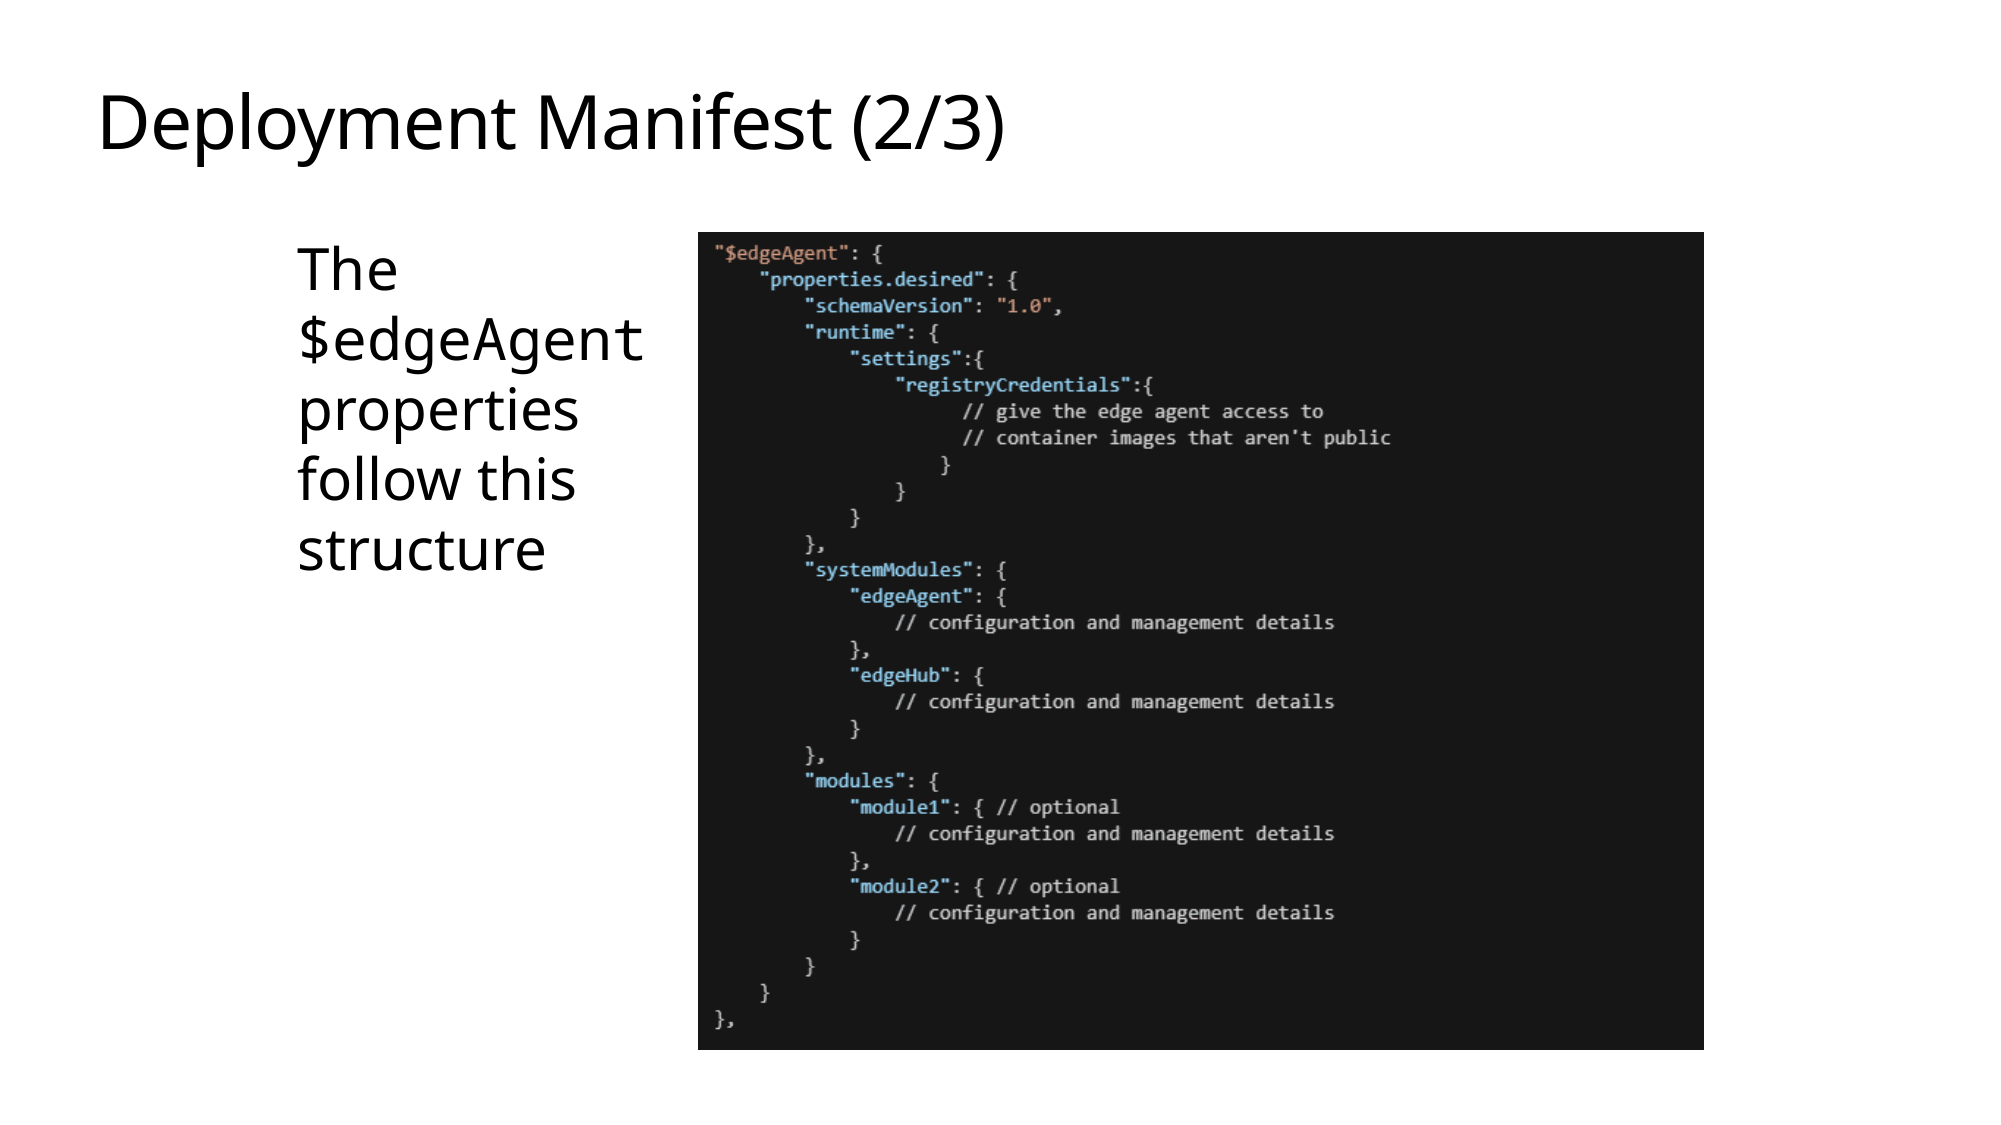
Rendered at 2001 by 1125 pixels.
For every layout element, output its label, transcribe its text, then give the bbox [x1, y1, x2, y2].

picture [698, 232, 1704, 1051]
title Deployment Manifest (2/3) [96, 75, 1904, 166]
list The $edgeAgent properties follow this structure [297, 232, 663, 586]
